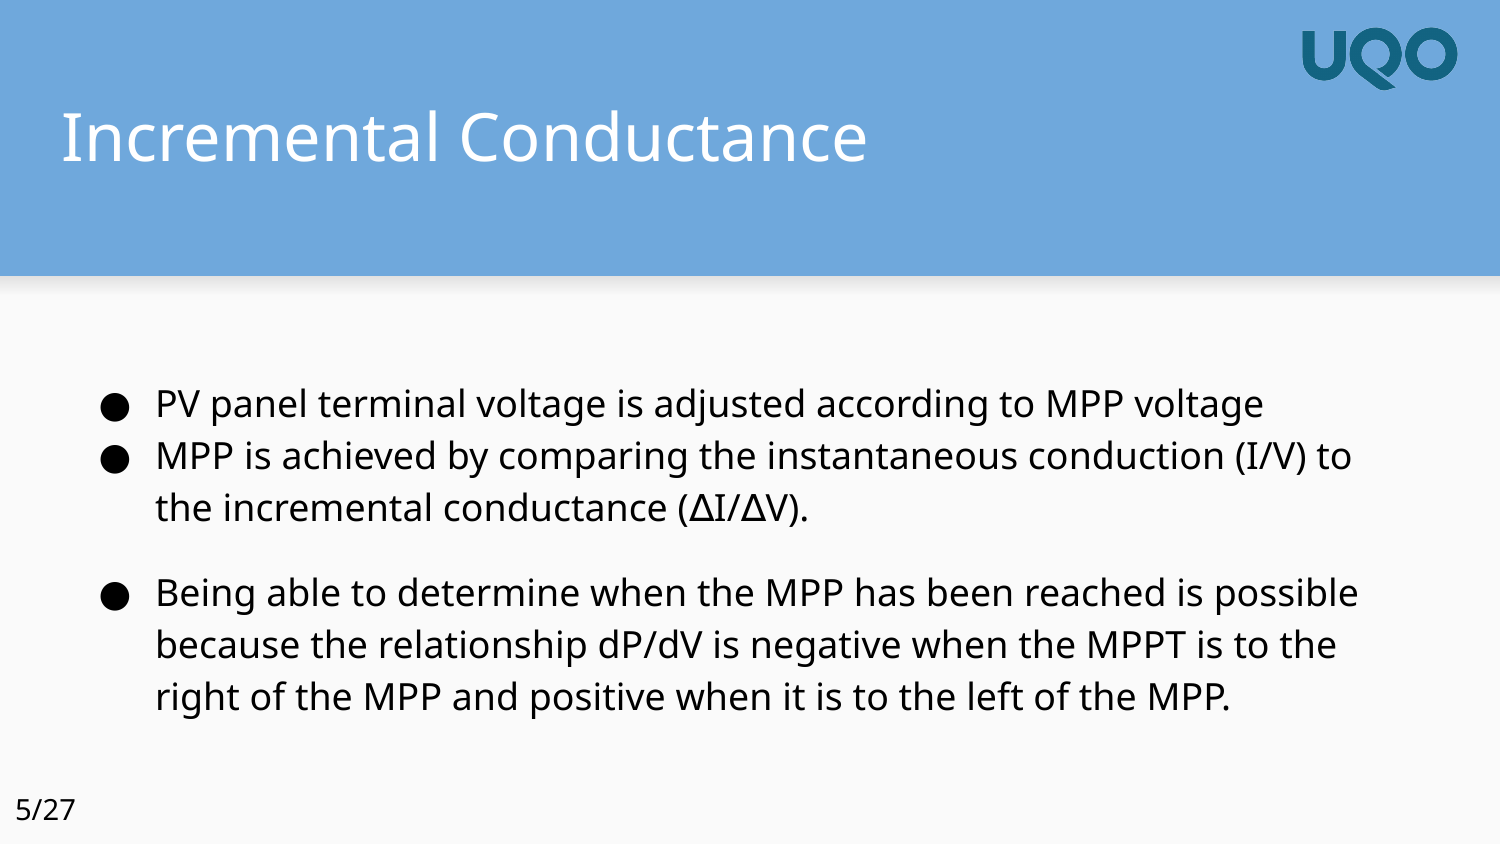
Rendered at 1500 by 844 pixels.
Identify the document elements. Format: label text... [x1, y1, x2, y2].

title Incremental Conductance [46, 63, 1396, 190]
text_box 5/27 [0, 776, 132, 844]
picture [1298, 24, 1460, 93]
list PV panel terminal voltage is adjusted according to MPP voltage MPP is achieved by comparing the instantaneous conduction (I/V) to the incremental conductance (∆I/∆V). Being able to determine when the MPP has been reached is possible because the relationship dP/dV is negative when the MPPT is to the right of the MPP and positive when it is to the left of the MPP. [64, 358, 1401, 785]
